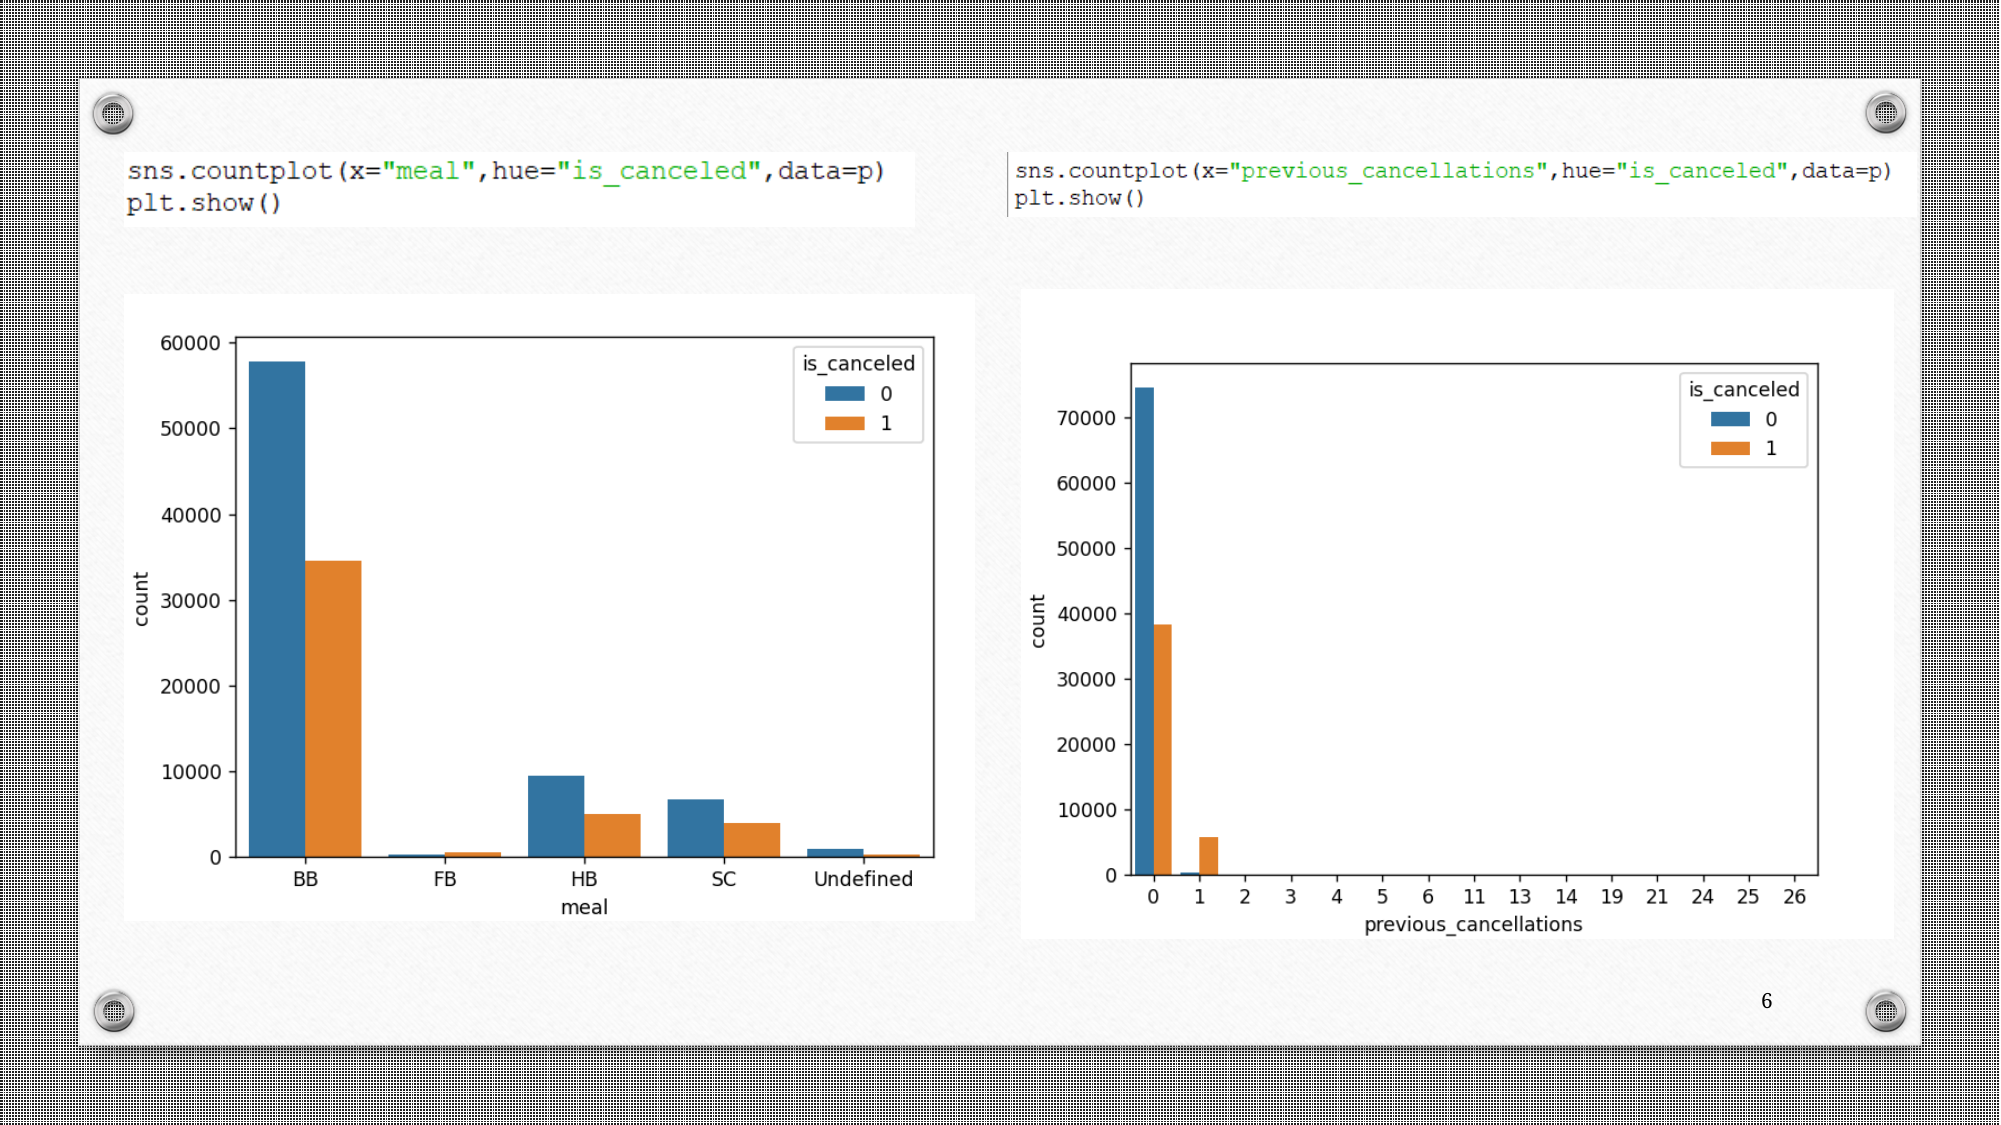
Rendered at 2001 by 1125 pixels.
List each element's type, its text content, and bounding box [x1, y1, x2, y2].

picture [0, 0, 2000, 1125]
slide_number 6 [1698, 979, 1788, 1025]
